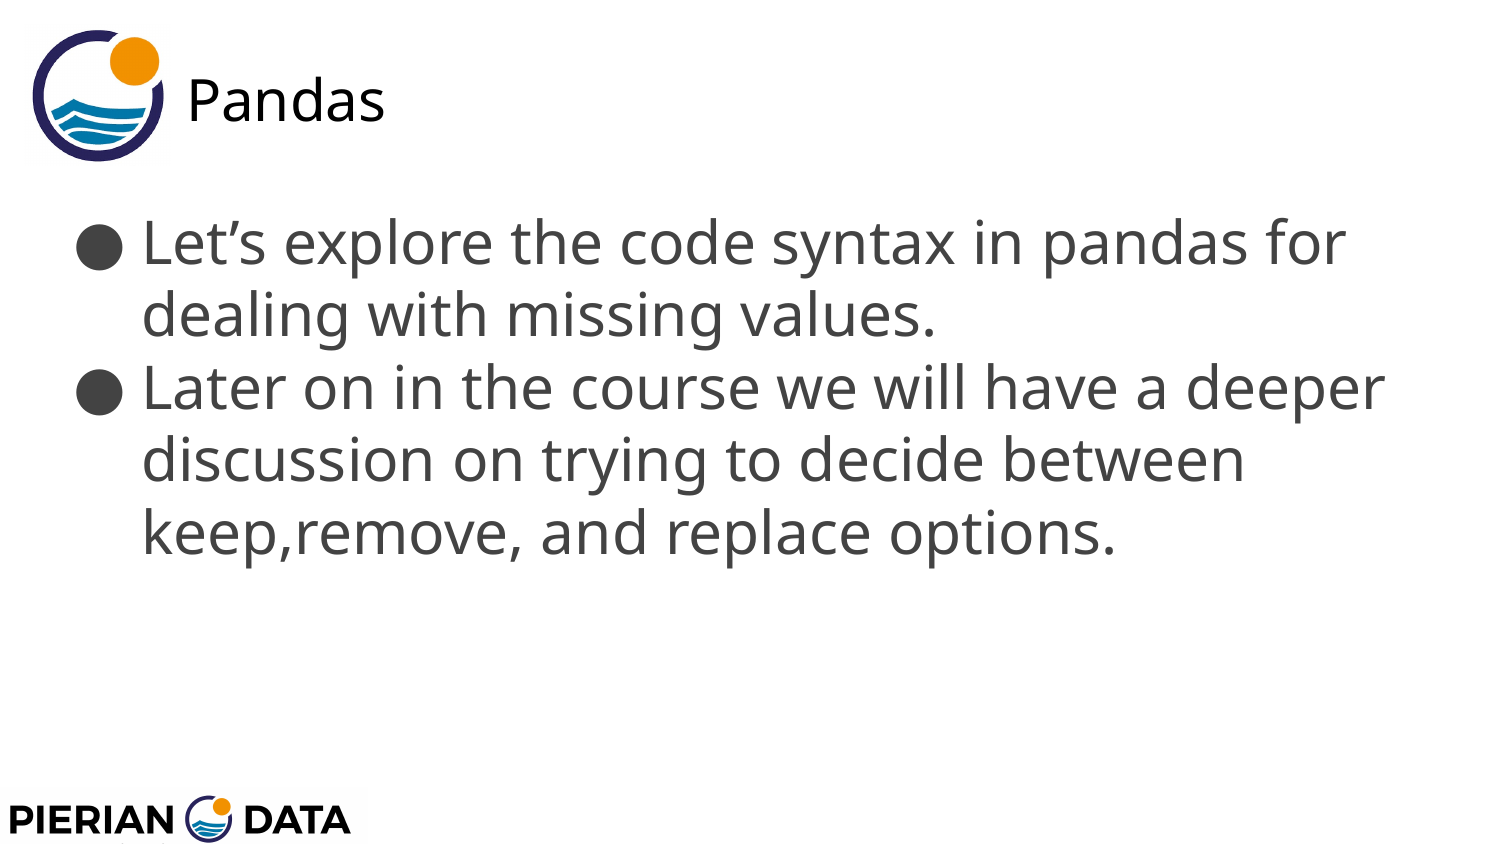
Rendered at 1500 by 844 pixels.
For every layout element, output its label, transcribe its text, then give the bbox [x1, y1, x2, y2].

list Let’s explore the code syntax in pandas for dealing with missing values. Later on in the course we will have a deeper discussion on trying to decide between keep,remove, and replace options. [51, 189, 1476, 750]
title Pandas [176, 48, 1449, 143]
picture [0, 787, 368, 844]
picture [24, 24, 172, 167]
